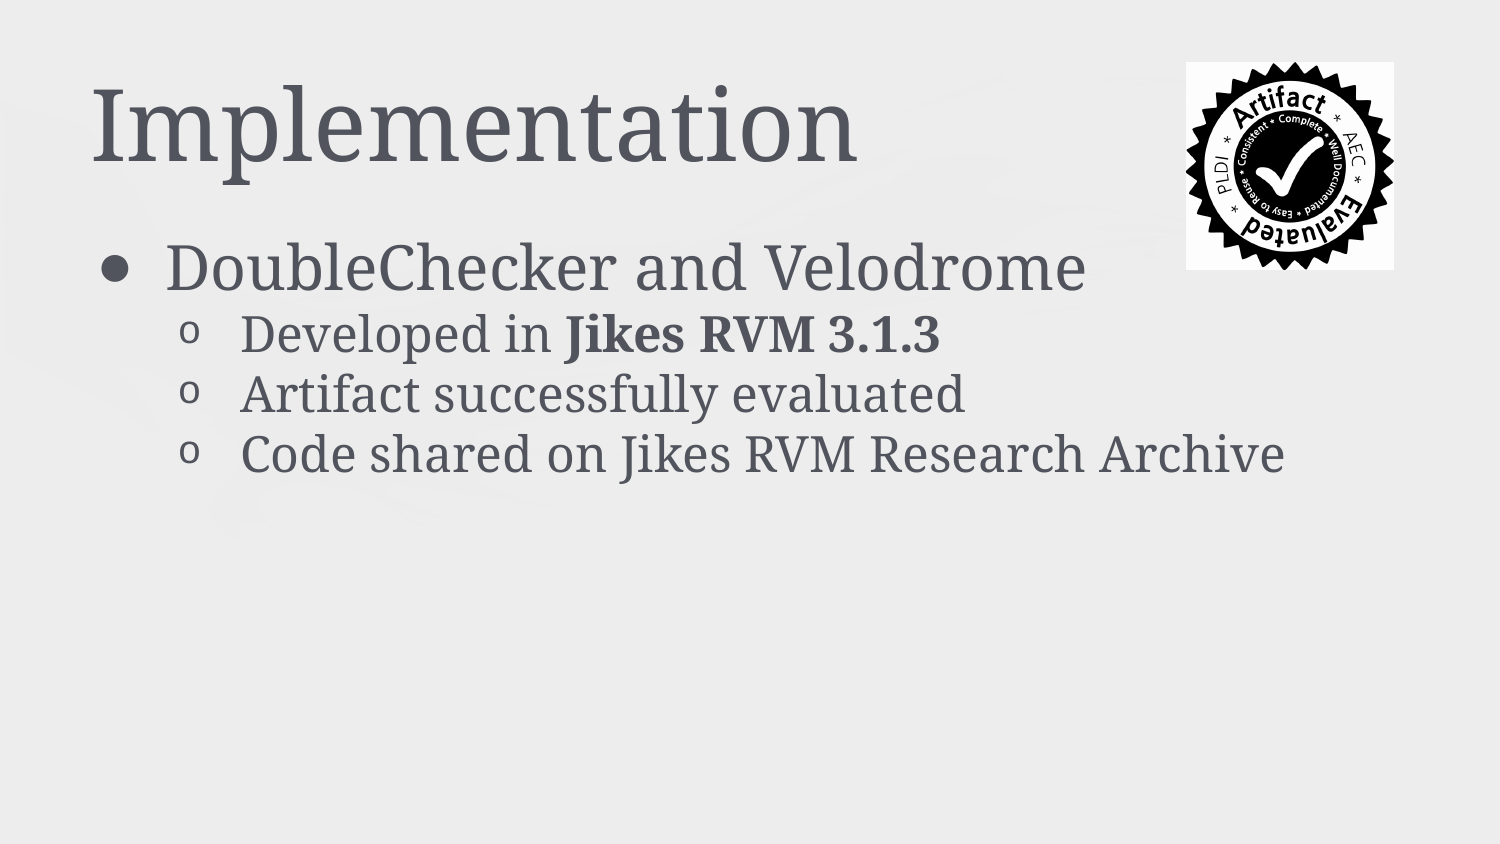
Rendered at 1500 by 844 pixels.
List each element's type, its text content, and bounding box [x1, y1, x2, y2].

picture [1185, 62, 1394, 271]
title Implementation [75, 25, 1425, 197]
list DoubleChecker and Velodrome Developed in Jikes RVM 3.1.3 Artifact successfully evaluated Code shared on Jikes RVM Research Archive [75, 212, 1425, 808]
